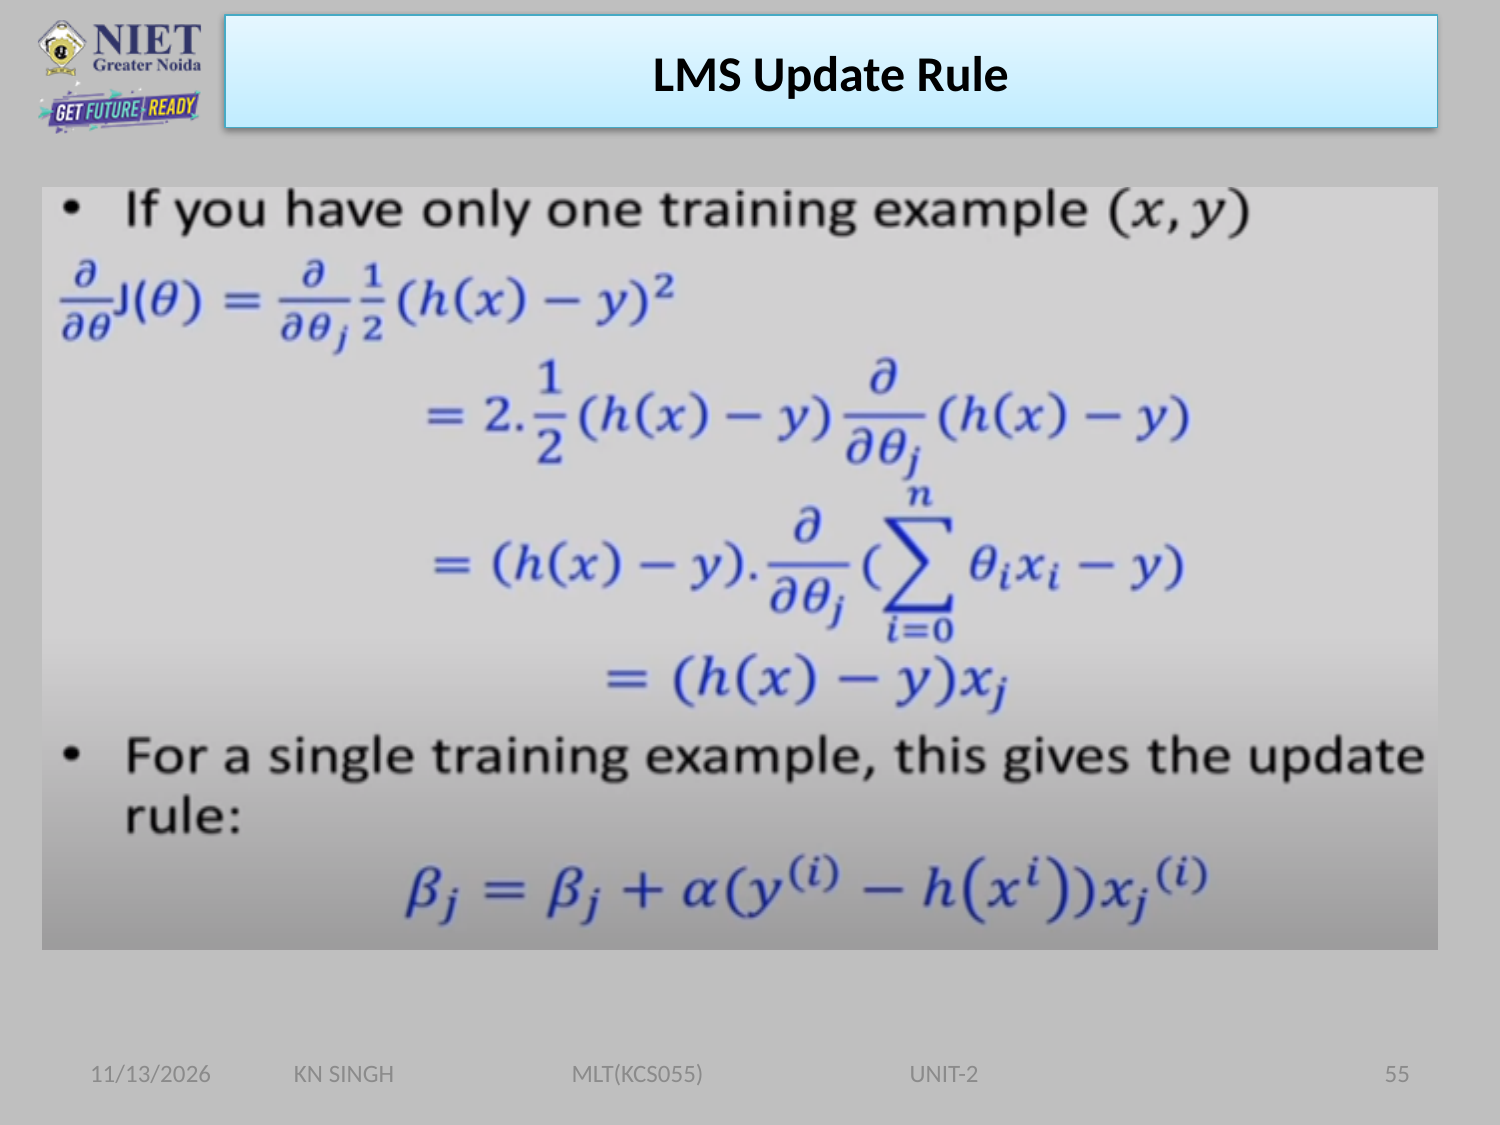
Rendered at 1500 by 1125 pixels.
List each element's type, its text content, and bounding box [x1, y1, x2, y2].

picture [0, 9, 238, 144]
slide_number 55 [1200, 1042, 1425, 1103]
footer KN SINGH MLT(KCS055) UNIT-2 [425, 1042, 1200, 1103]
picture [41, 187, 1438, 951]
text_box LMS Update Rule [241, 14, 1438, 128]
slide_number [75, 1042, 425, 1103]
